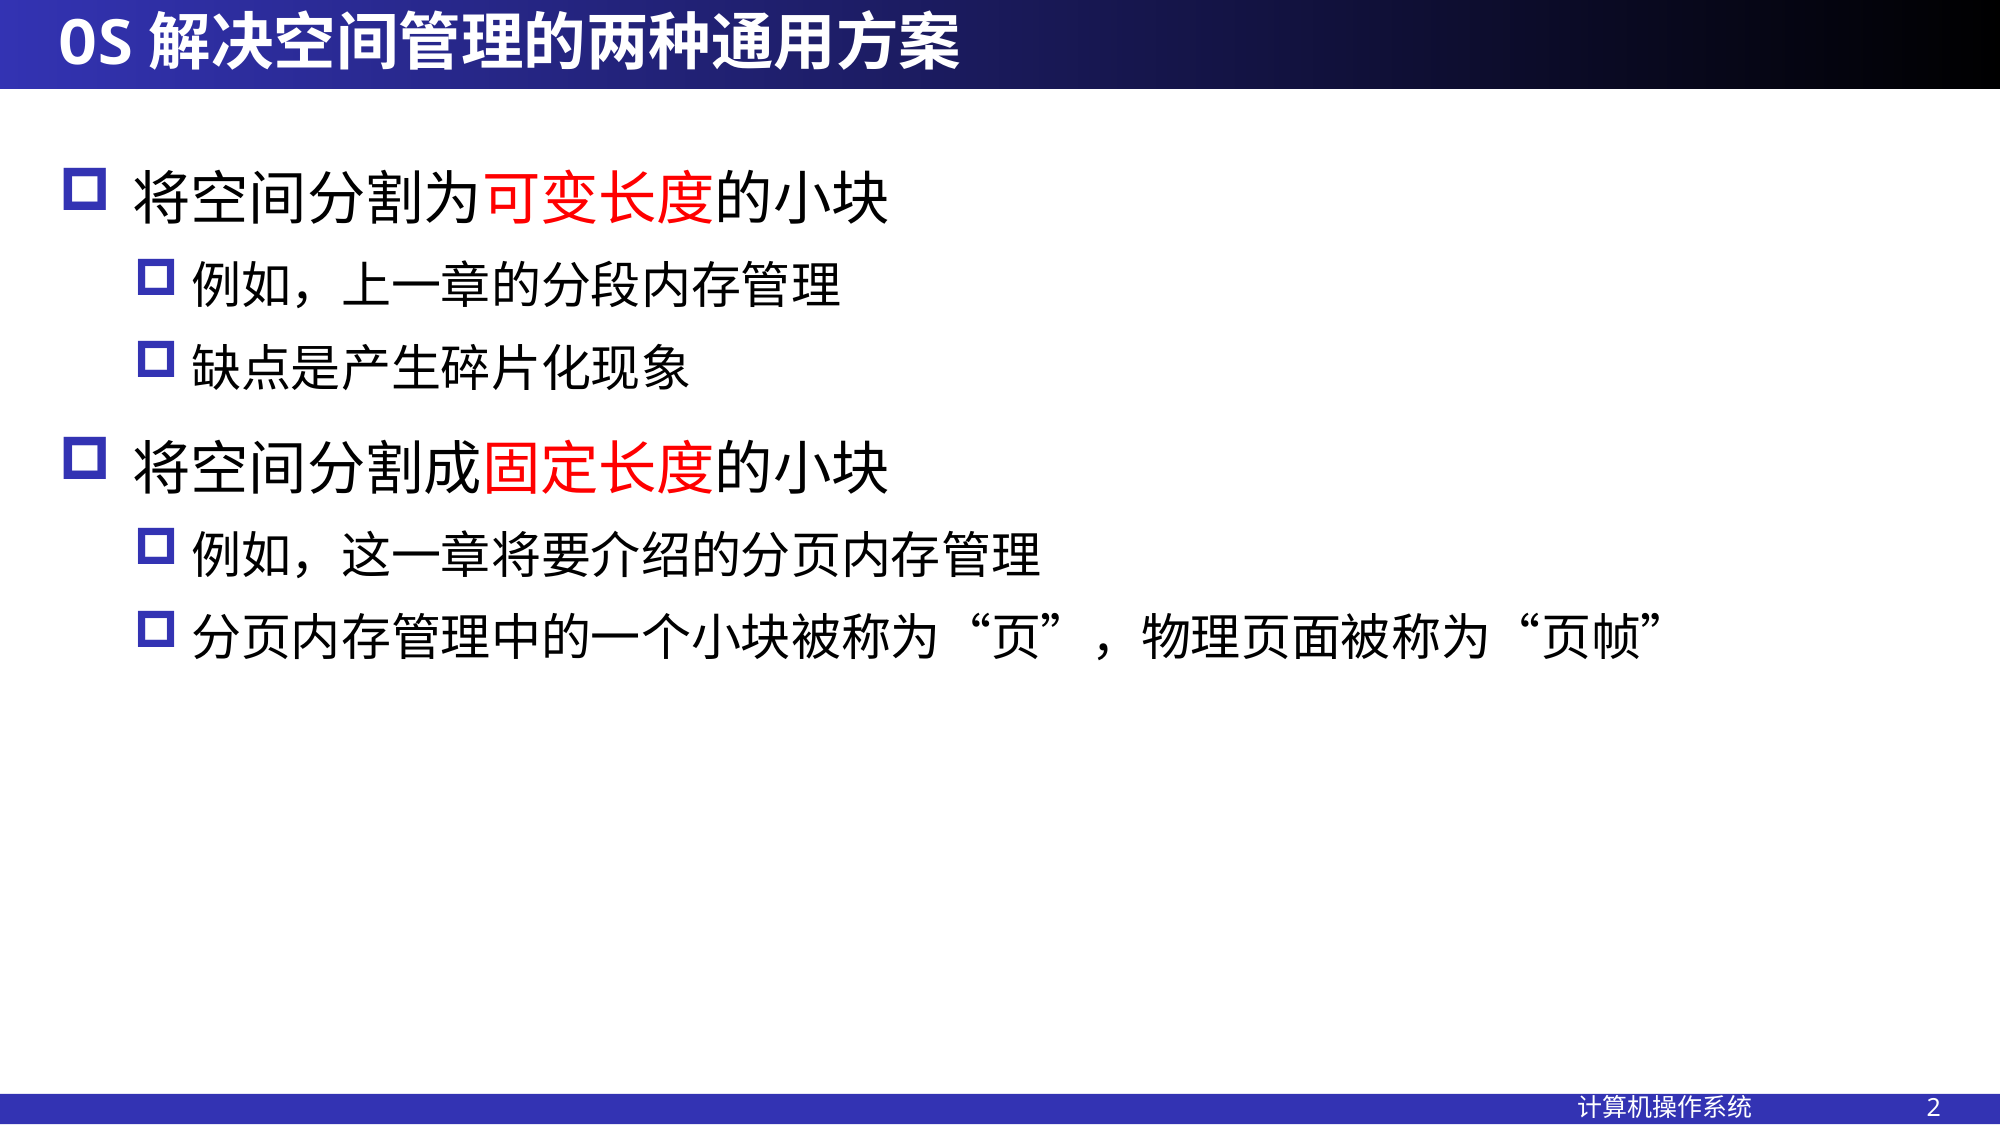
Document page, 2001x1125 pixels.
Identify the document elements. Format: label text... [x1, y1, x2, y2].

slide_number 计算机操作系统 2 [0, 1093, 2000, 1125]
title OS解决空间管理的两种通用方案 [0, 0, 2000, 88]
list 将空间分割为可变长度的小块 例如，上一章的分段内存管理 缺点是产生碎片化现象 将空间分割成固定长度的小块 例如，这一章将要介绍的分页内存管理 分页内存管理中的一个小块被称为“页”，物理页面被称为“页帧” [0, 88, 2000, 1093]
